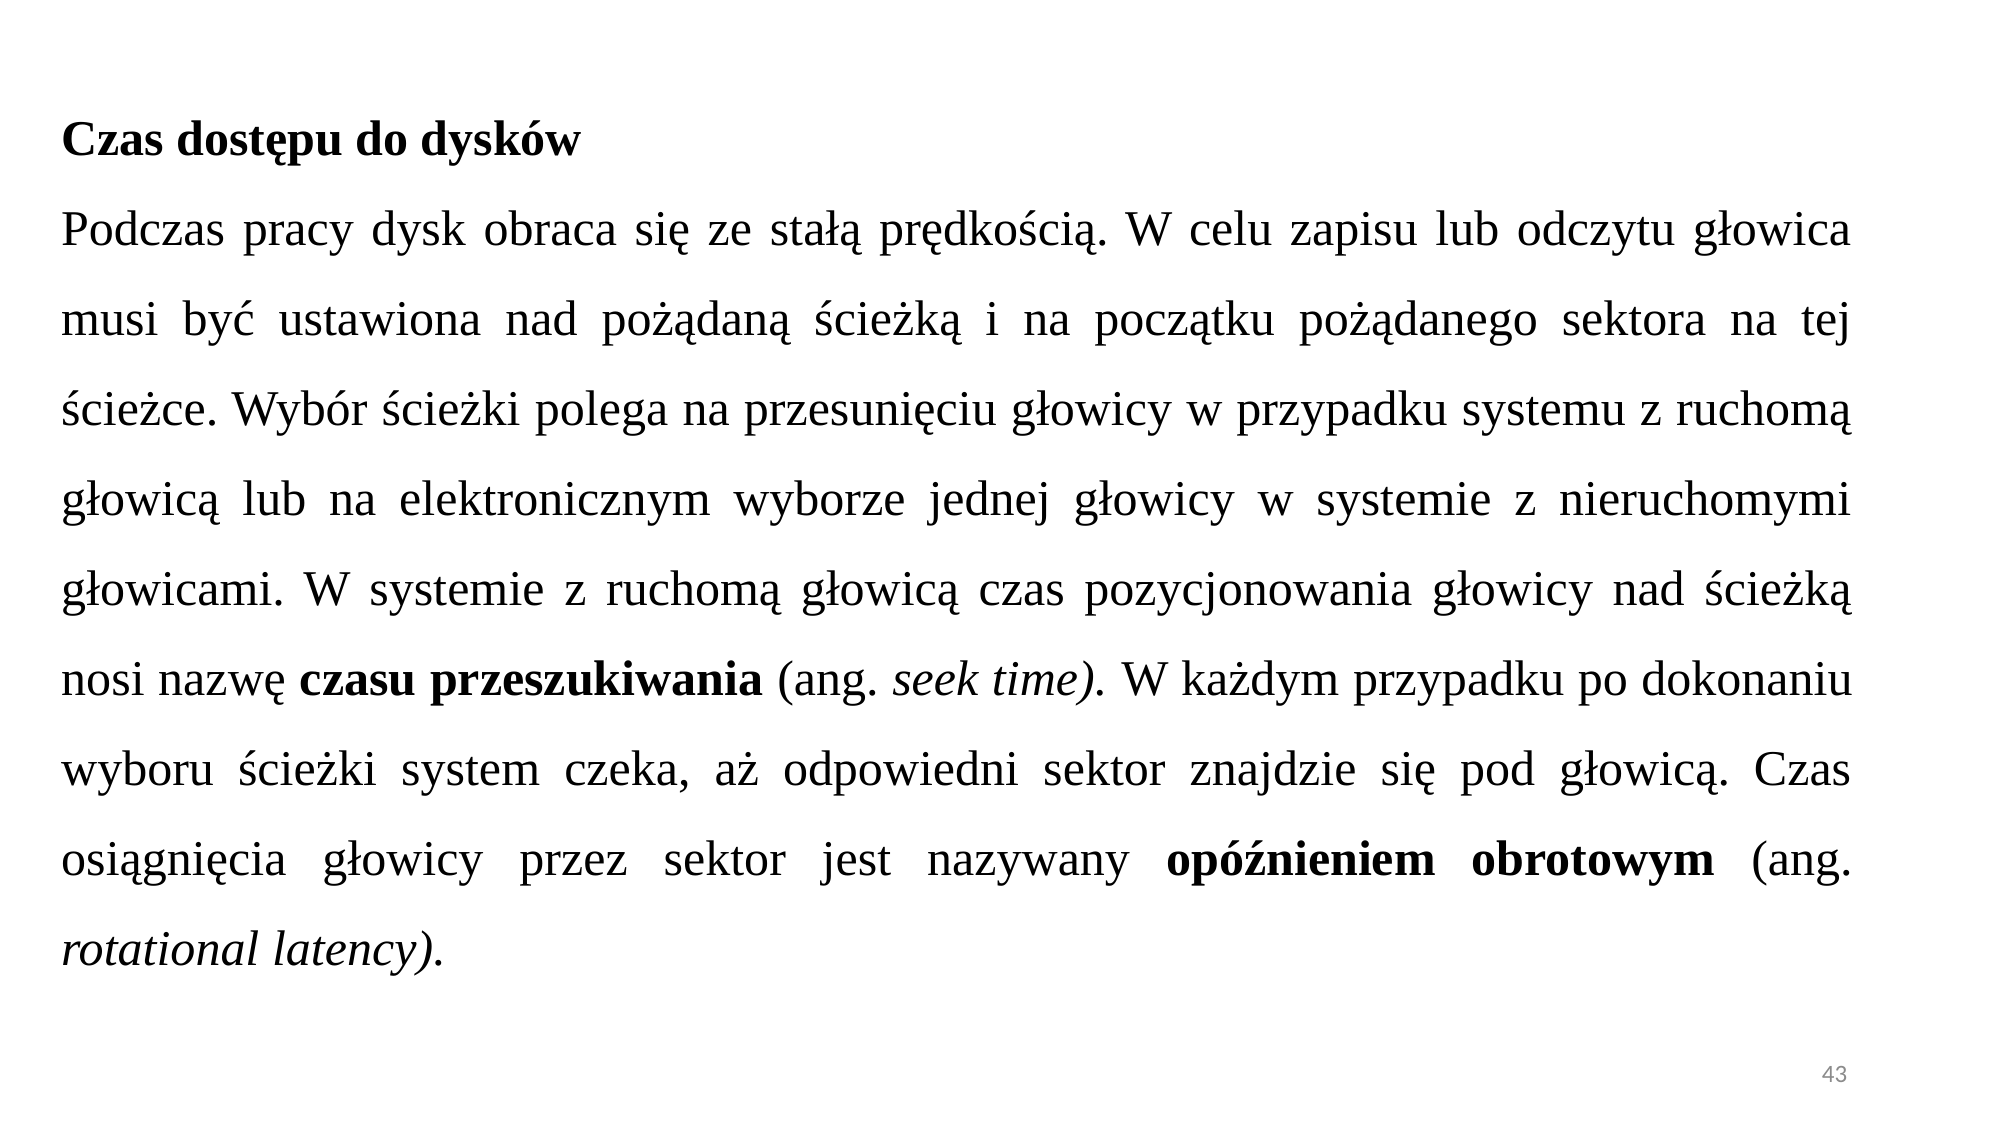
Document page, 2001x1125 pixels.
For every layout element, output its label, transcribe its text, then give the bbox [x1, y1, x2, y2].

text_box Czas dostępu do dysków Podczas pracy dysk obraca się ze stałą prędkością. W celu zapisu lub odczytu głowica musi być ustawiona nad pożądaną ścieżką i na początku pożądanego sektora na tej ścieżce. Wybór ścieżki polega na przesunięciu głowicy w przypadku systemu z ruchomą głowicą lub na elektronicznym wyborze jednej głowicy w systemie z nieruchomymi głowicami. W systemie z ruchomą głowicą czas pozycjonowania głowicy nad ścieżką nosi nazwę czasu przeszukiwania (ang. seek time). W każdym przypadku po dokonaniu wyboru ścieżki system czeka, aż odpowiedni sektor znajdzie się pod głowicą. Czas osiągnięcia głowicy przez sektor jest nazywany opóźnieniem obrotowym (ang. rotational latency). [46, 67, 1868, 983]
slide_number 43 [1412, 1042, 1863, 1103]
